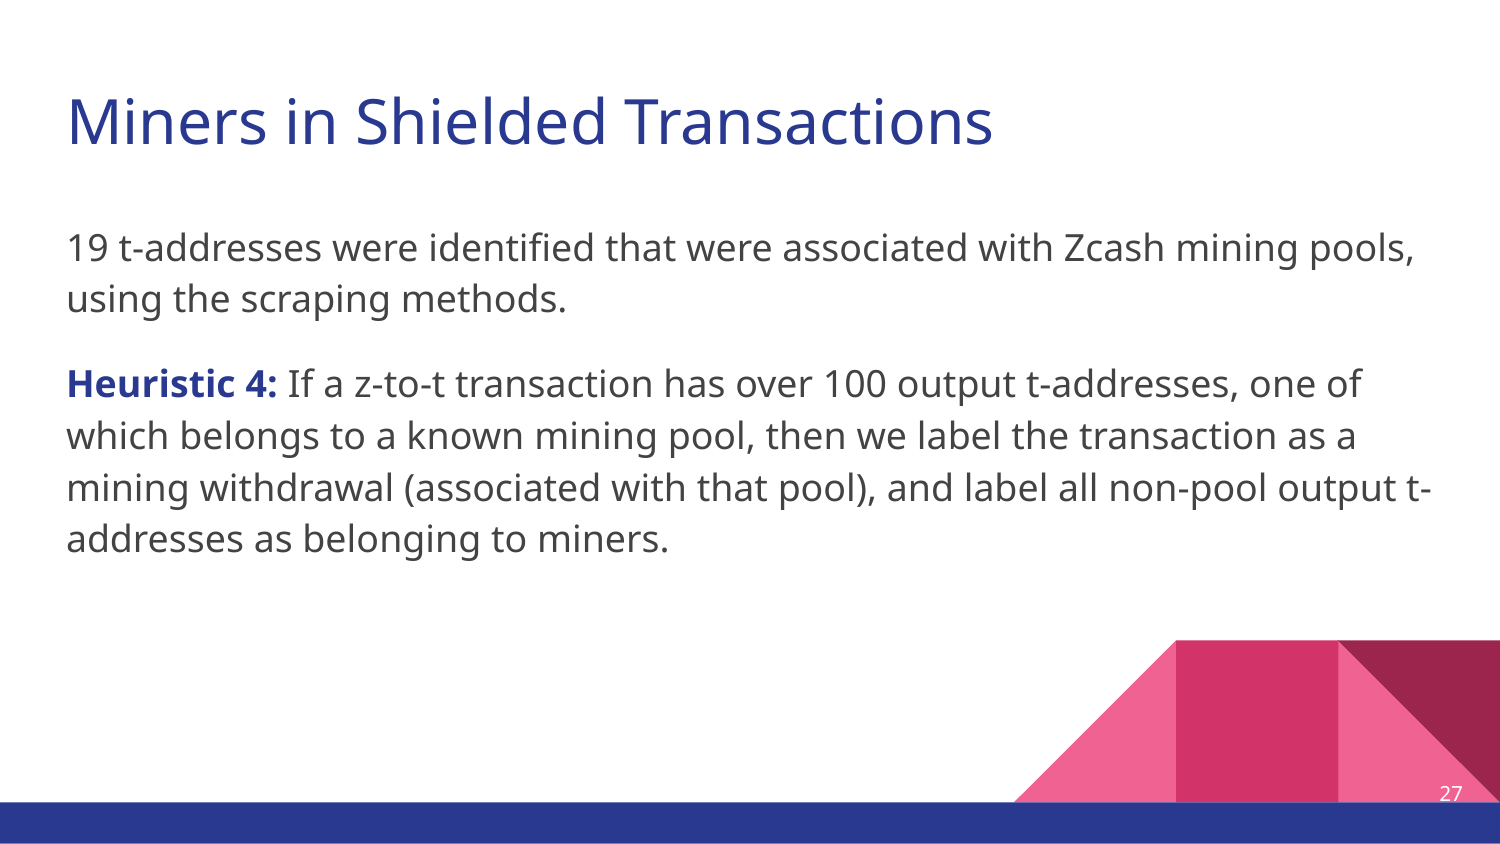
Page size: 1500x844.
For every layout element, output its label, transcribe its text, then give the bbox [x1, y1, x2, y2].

slide_number ‹#› [1387, 762, 1478, 828]
title Miners in Shielded Transactions [51, 67, 1449, 167]
list 19 t-addresses were identified that were associated with Zcash mining pools, using the scraping methods. Heuristic 4: If a z-to-t transaction has over 100 output t-addresses, one of which belongs to a known mining pool, then we label the transaction as a mining withdrawal (associated with that pool), and label all non-pool output t-addresses as belonging to miners. [51, 201, 1449, 750]
